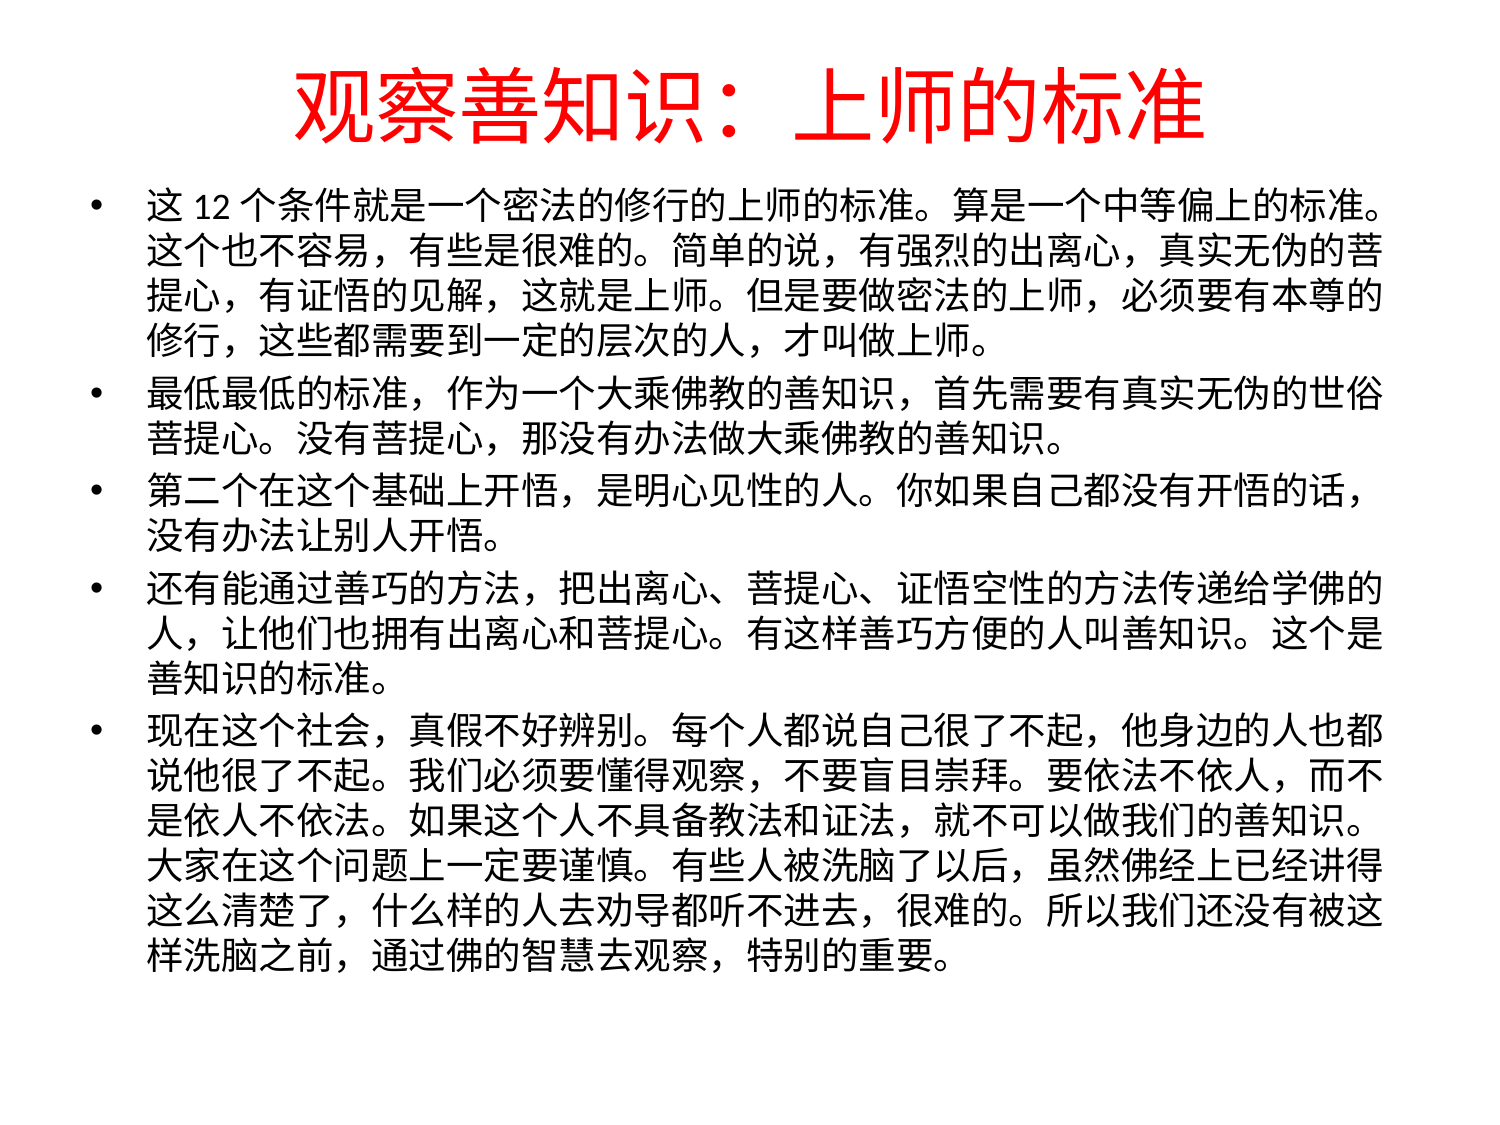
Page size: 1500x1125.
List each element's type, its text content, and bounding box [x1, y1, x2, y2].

title 观察善知识：上师的标准 [75, 45, 1425, 163]
list 这12个条件就是一个密法的修行的上师的标准。算是一个中等偏上的标准。这个也不容易，有些是很难的。简单的说，有强烈的出离心，真实无伪的菩提心，有证悟的见解，这就是上师。但是要做密法的上师，必须要有本尊的修行，这些都需要到一定的层次的人，才叫做上师。 最低最低的标准，作为一个大乘佛教的善知识，首先需要有真实无伪的世俗菩提心。没有菩提心，那没有办法做大乘佛教的善知识。 第二个在这个基础上开悟，是明心见性的人。你如果自己都没有开悟的话，没有办法让别人开悟。 还有能通过善巧的方法，把出离心、菩提心、证悟空性的方法传递给学佛的人，让他们也拥有出离心和菩提心。有这样善巧方便的人叫善知识。这个是善知识的标准。 现在这个社会，真假不好辨别。每个人都说自己很了不起，他身边的人也都说他很了不起。我们必须要懂得观察，不要盲目崇拜。要依法不依人，而不是依人不依法。如果这个人不具备教法和证法，就不可以做我们的善知识。大家在这个问题上一定要谨慎。有些人被洗脑了以后，虽然佛经上已经讲得这么清楚了，什么样的人去劝导都听不进去，很难的。所以我们还没有被这样洗脑之前，通过佛的智慧去观察，特别的重要。 [75, 174, 1425, 1005]
